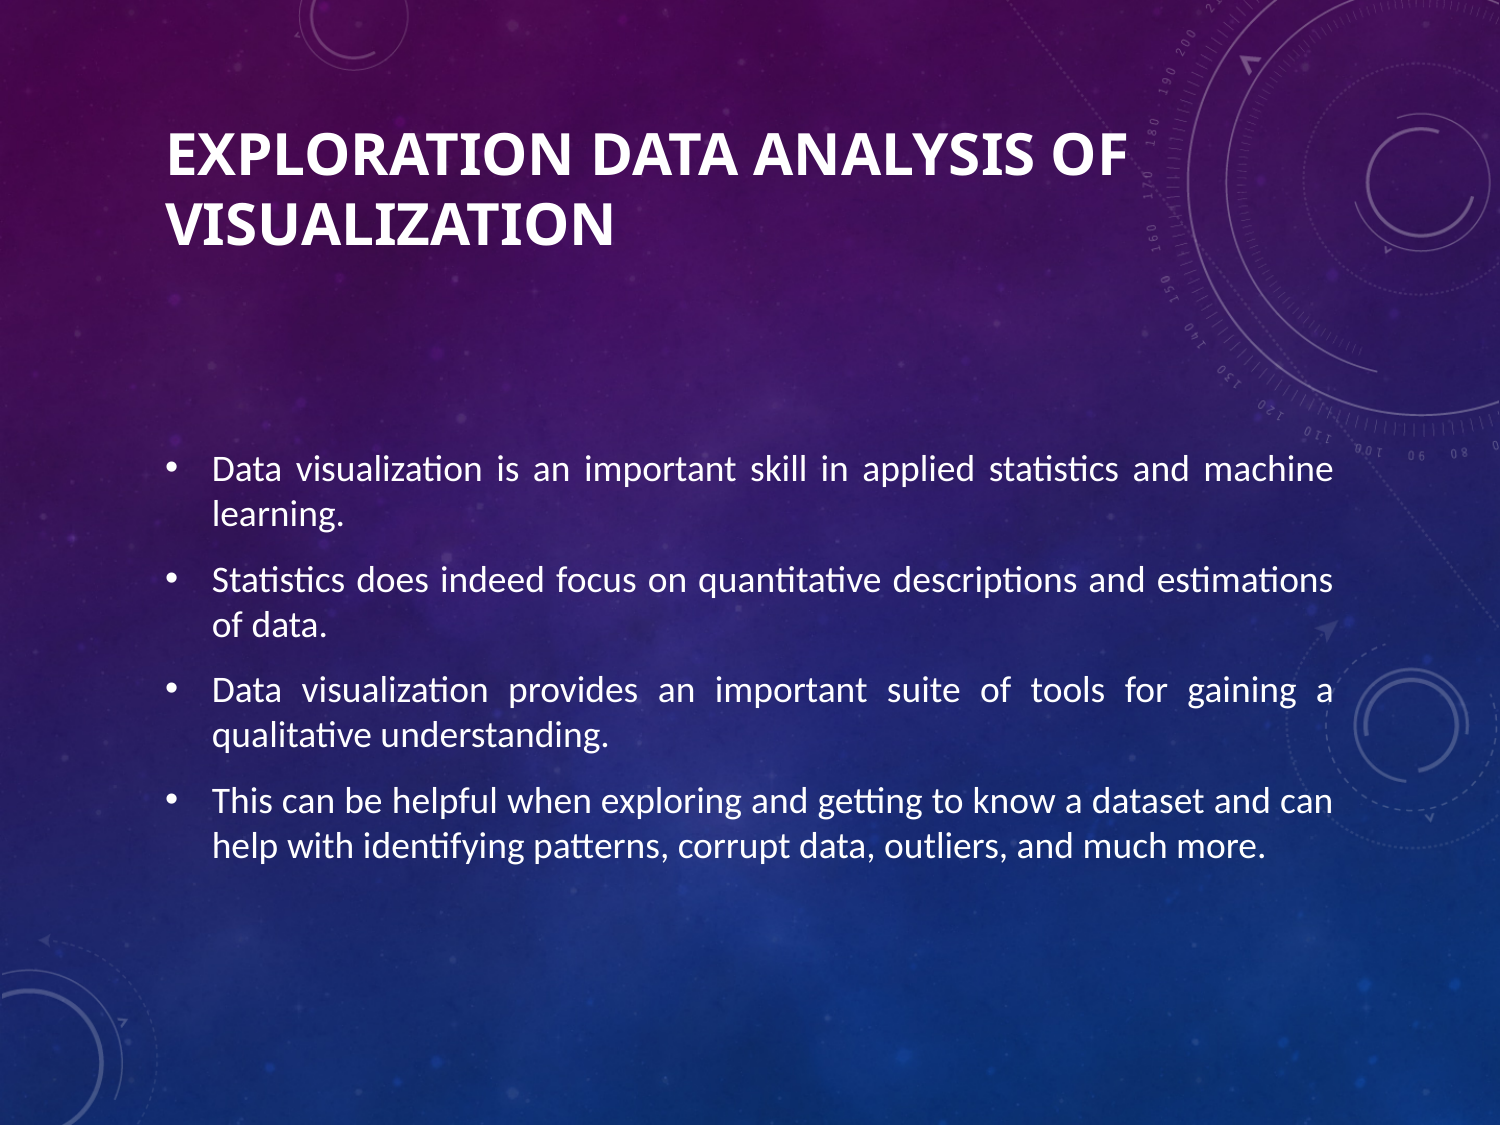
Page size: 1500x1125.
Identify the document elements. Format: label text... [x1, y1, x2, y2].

title Exploration data analysis of visualization [150, 99, 1350, 275]
list Data visualization is an important skill in applied statistics and machine learning. Statistics does indeed focus on quantitative descriptions and estimations of data. Data visualization provides an important suite of tools for gaining a qualitative understanding. This can be helpful when exploring and getting to know a dataset and can help with identifying patterns, corrupt data, outliers, and much more. [150, 275, 1350, 1035]
picture [0, 0, 1500, 1125]
